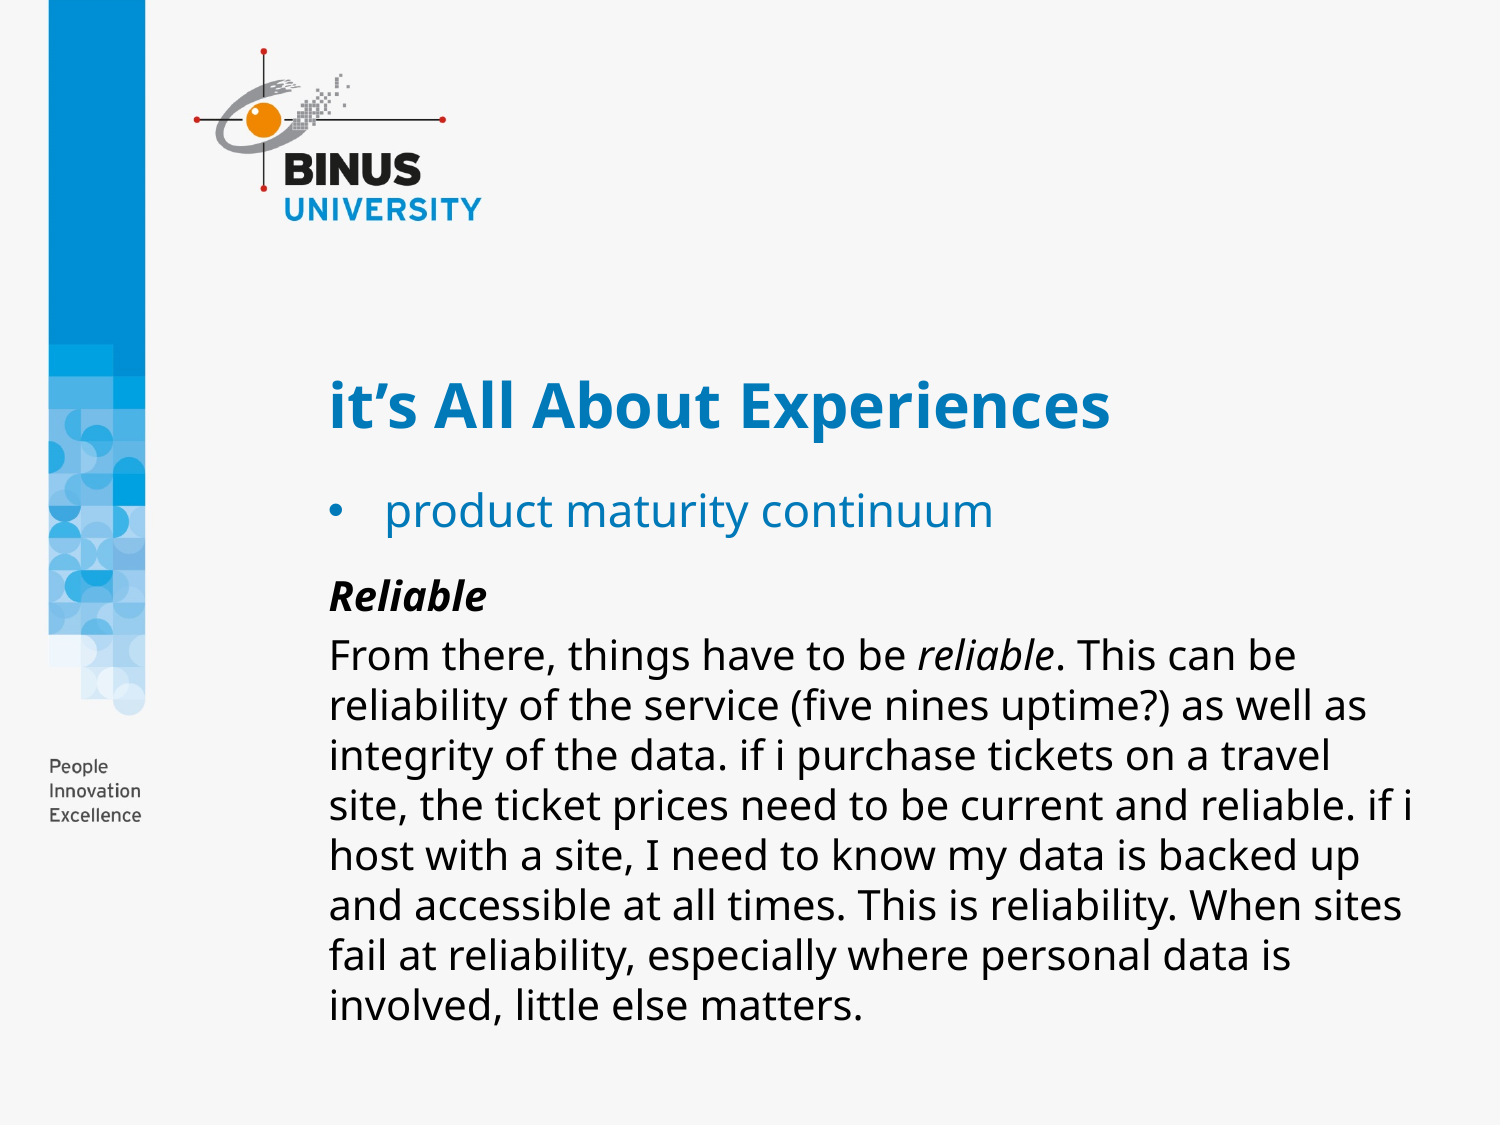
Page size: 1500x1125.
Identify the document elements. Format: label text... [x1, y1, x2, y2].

title it’s All About Experiences [313, 338, 1436, 468]
subtitle product maturity continuum [312, 468, 1436, 551]
list Reliable From there, things have to be reliable. This can be reliability of the service (five nines uptime?) as well as integrity of the data. if i purchase tickets on a travel site, the ticket prices need to be current and reliable. if i host with a site, I need to know my data is backed up and accessible at all times. This is reliability. When sites fail at reliability, especially where personal data is involved, little else matters. [313, 562, 1436, 1062]
picture [0, 0, 1500, 845]
